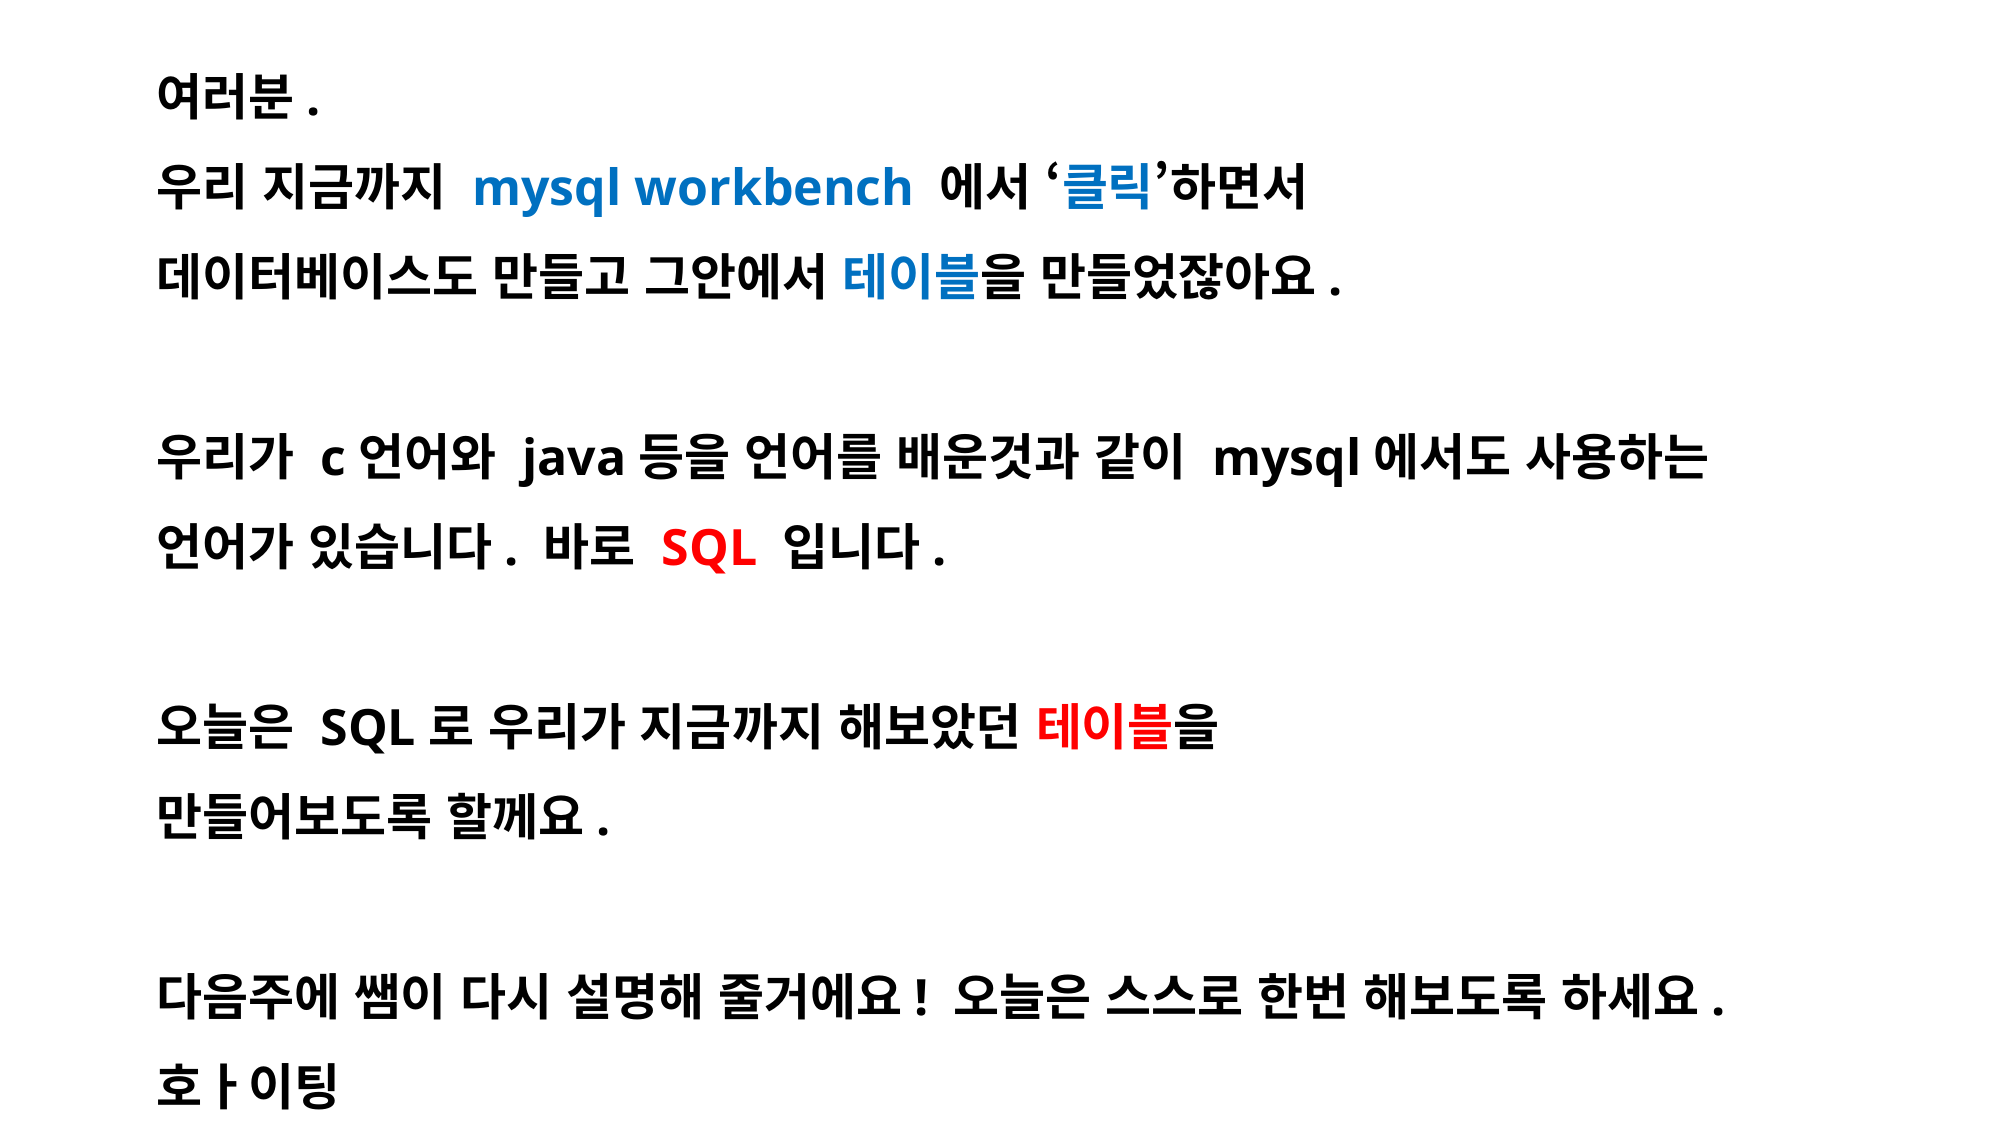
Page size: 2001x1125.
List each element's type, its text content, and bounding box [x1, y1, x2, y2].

text_box 여러분. 우리 지금까지 mysql workbench 에서 ‘클릭’하면서 데이터베이스도 만들고 그안에서 테이블을 만들었잖아요. 우리가 c언어와 java등을 언어를 배운것과 같이 mysql에서도 사용하는 언어가 있습니다. 바로 SQL 입니다. 오늘은 SQL로 우리가 지금까지 해보았던 테이블을 만들어보도록 할께요. 다음주에 쌤이 다시 설명해 줄거에요! 오늘은 스스로 한번 해보도록 하세요. 호ㅏ이팅 [141, 28, 1741, 1124]
